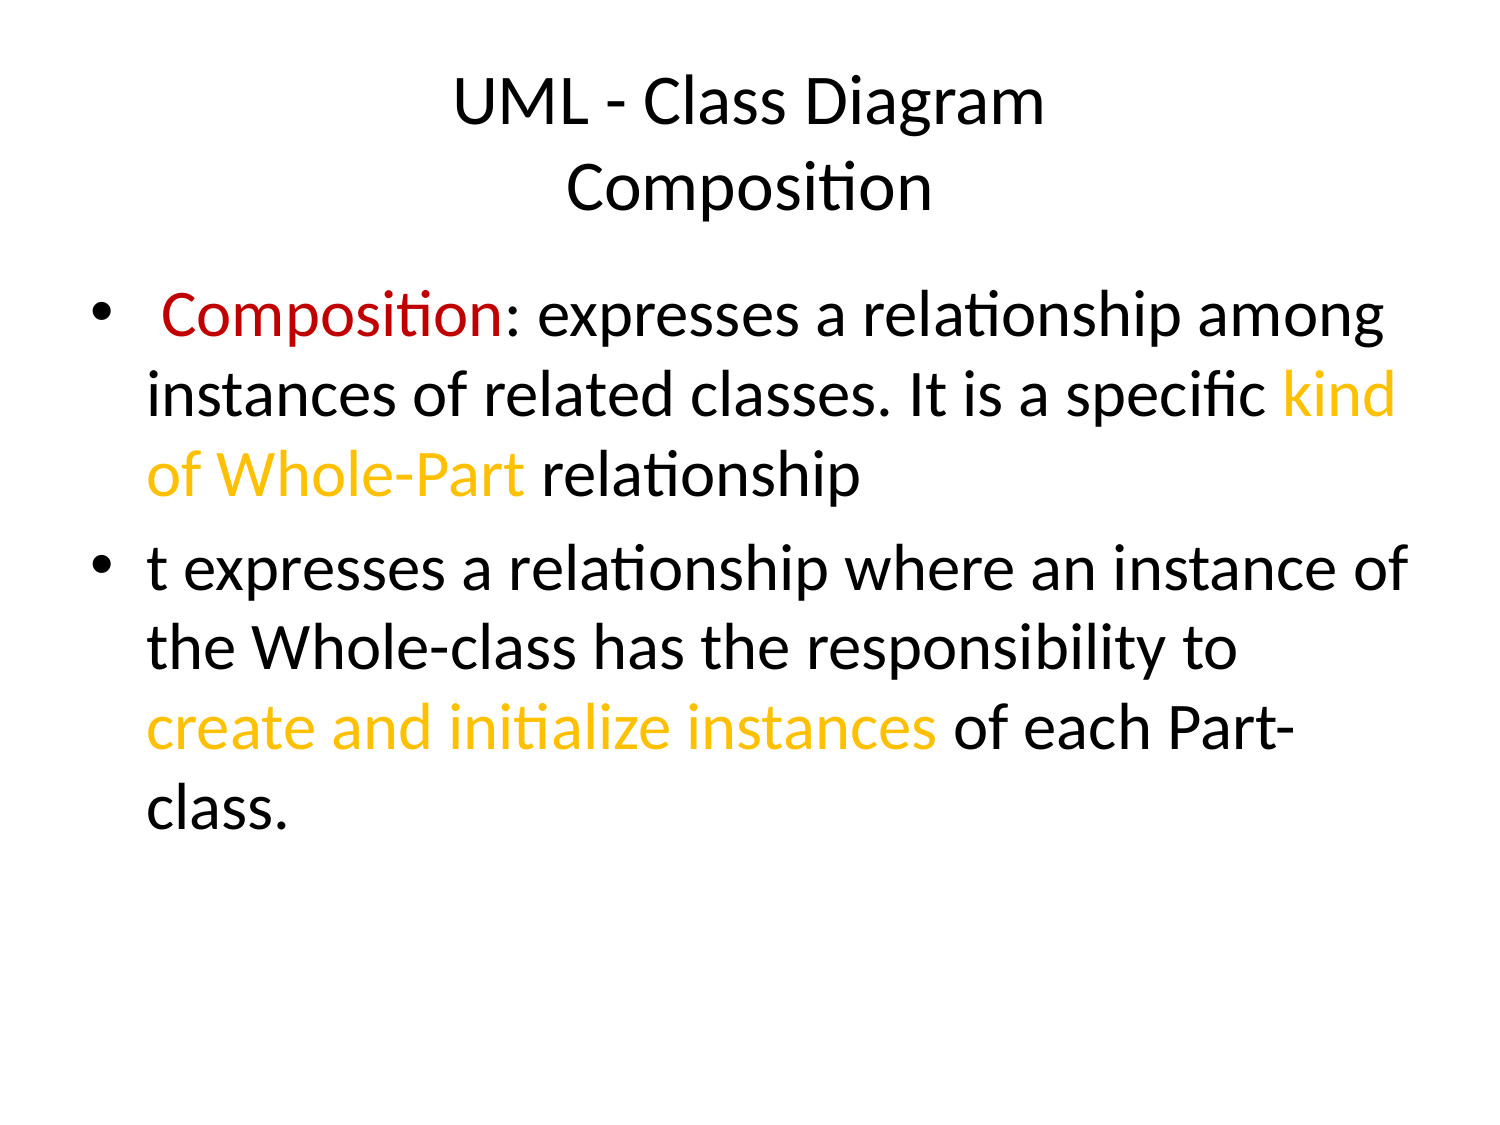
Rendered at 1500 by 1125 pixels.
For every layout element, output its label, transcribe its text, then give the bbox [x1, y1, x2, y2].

title UML - Class Diagram Composition [75, 45, 1425, 233]
list Composition: expresses a relationship among instances of related classes. It is a specific kind of Whole-Part relationship t expresses a relationship where an instance of the Whole-class has the responsibility to create and initialize instances of each Part-class. [75, 262, 1425, 1005]
